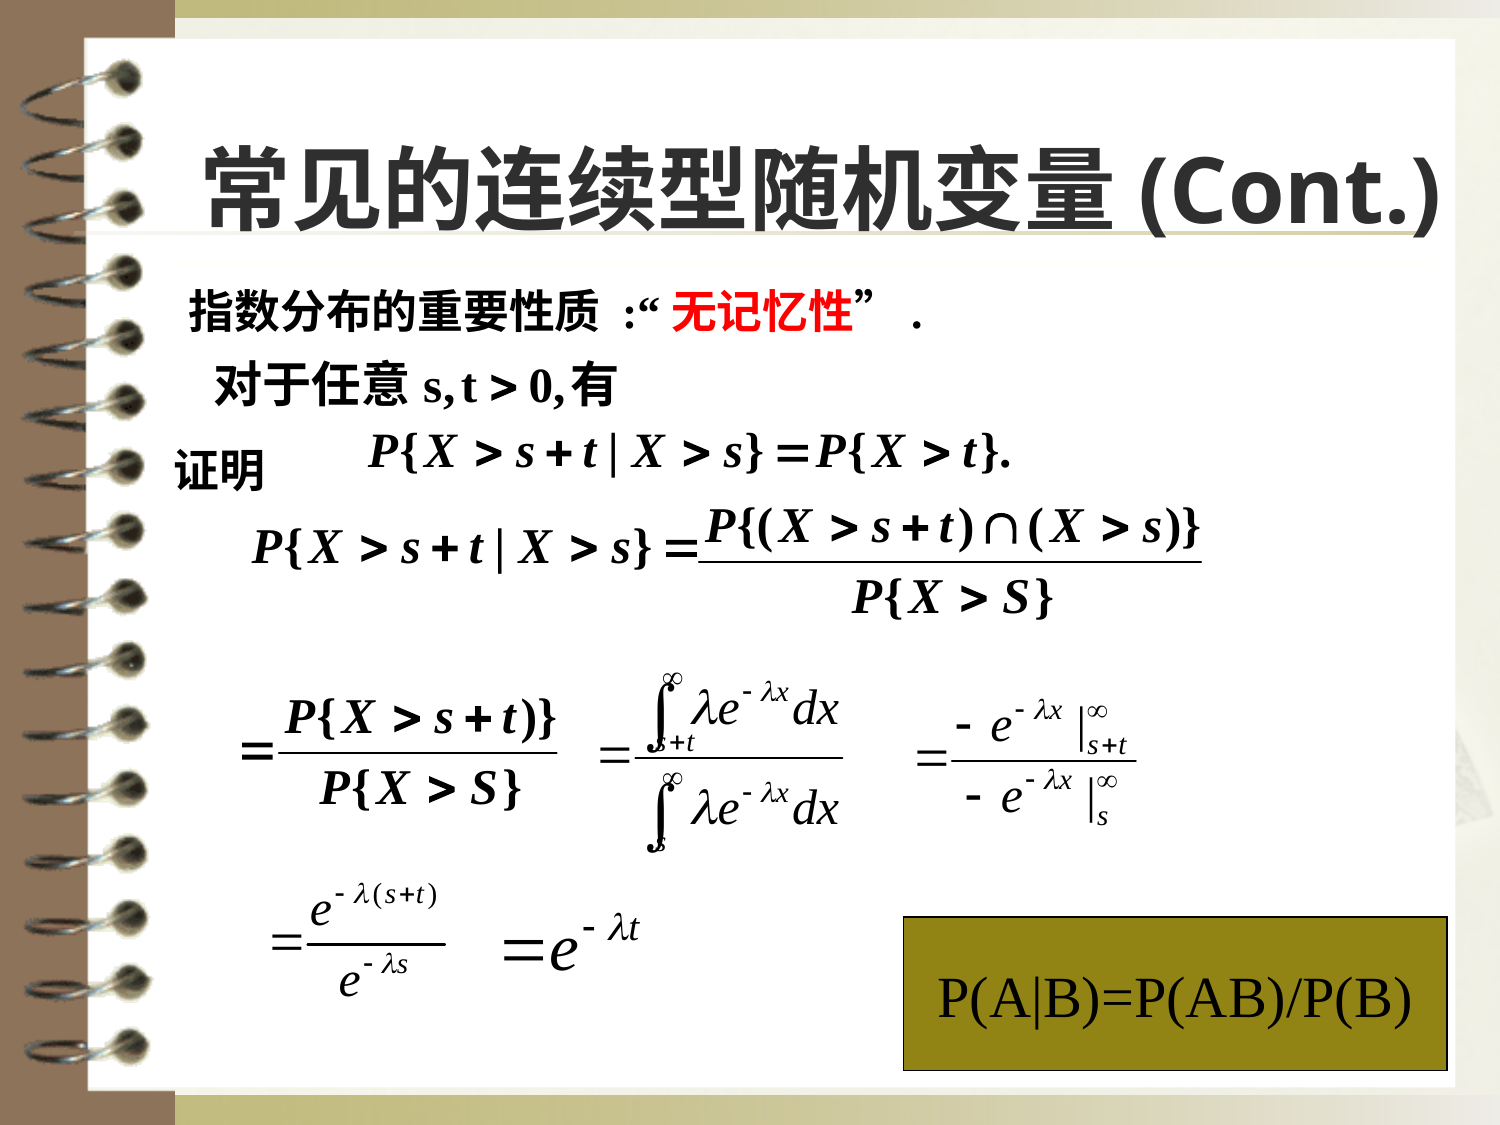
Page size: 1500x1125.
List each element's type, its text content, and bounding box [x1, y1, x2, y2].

text_box 指数分布的重要性质 :“无记忆性”. [177, 276, 935, 344]
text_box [487, 897, 656, 988]
picture [0, 0, 175, 1125]
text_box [903, 685, 1147, 837]
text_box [587, 653, 856, 863]
text_box 证明 [158, 434, 325, 505]
text_box P(A|B)=P(AB)/P(B) [903, 916, 1447, 1071]
title 常见的连续型随机变量(Cont.) [171, 86, 1471, 287]
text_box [690, 491, 1212, 634]
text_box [241, 516, 685, 585]
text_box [229, 682, 568, 825]
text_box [259, 868, 457, 1008]
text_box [205, 352, 630, 424]
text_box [357, 422, 1018, 489]
